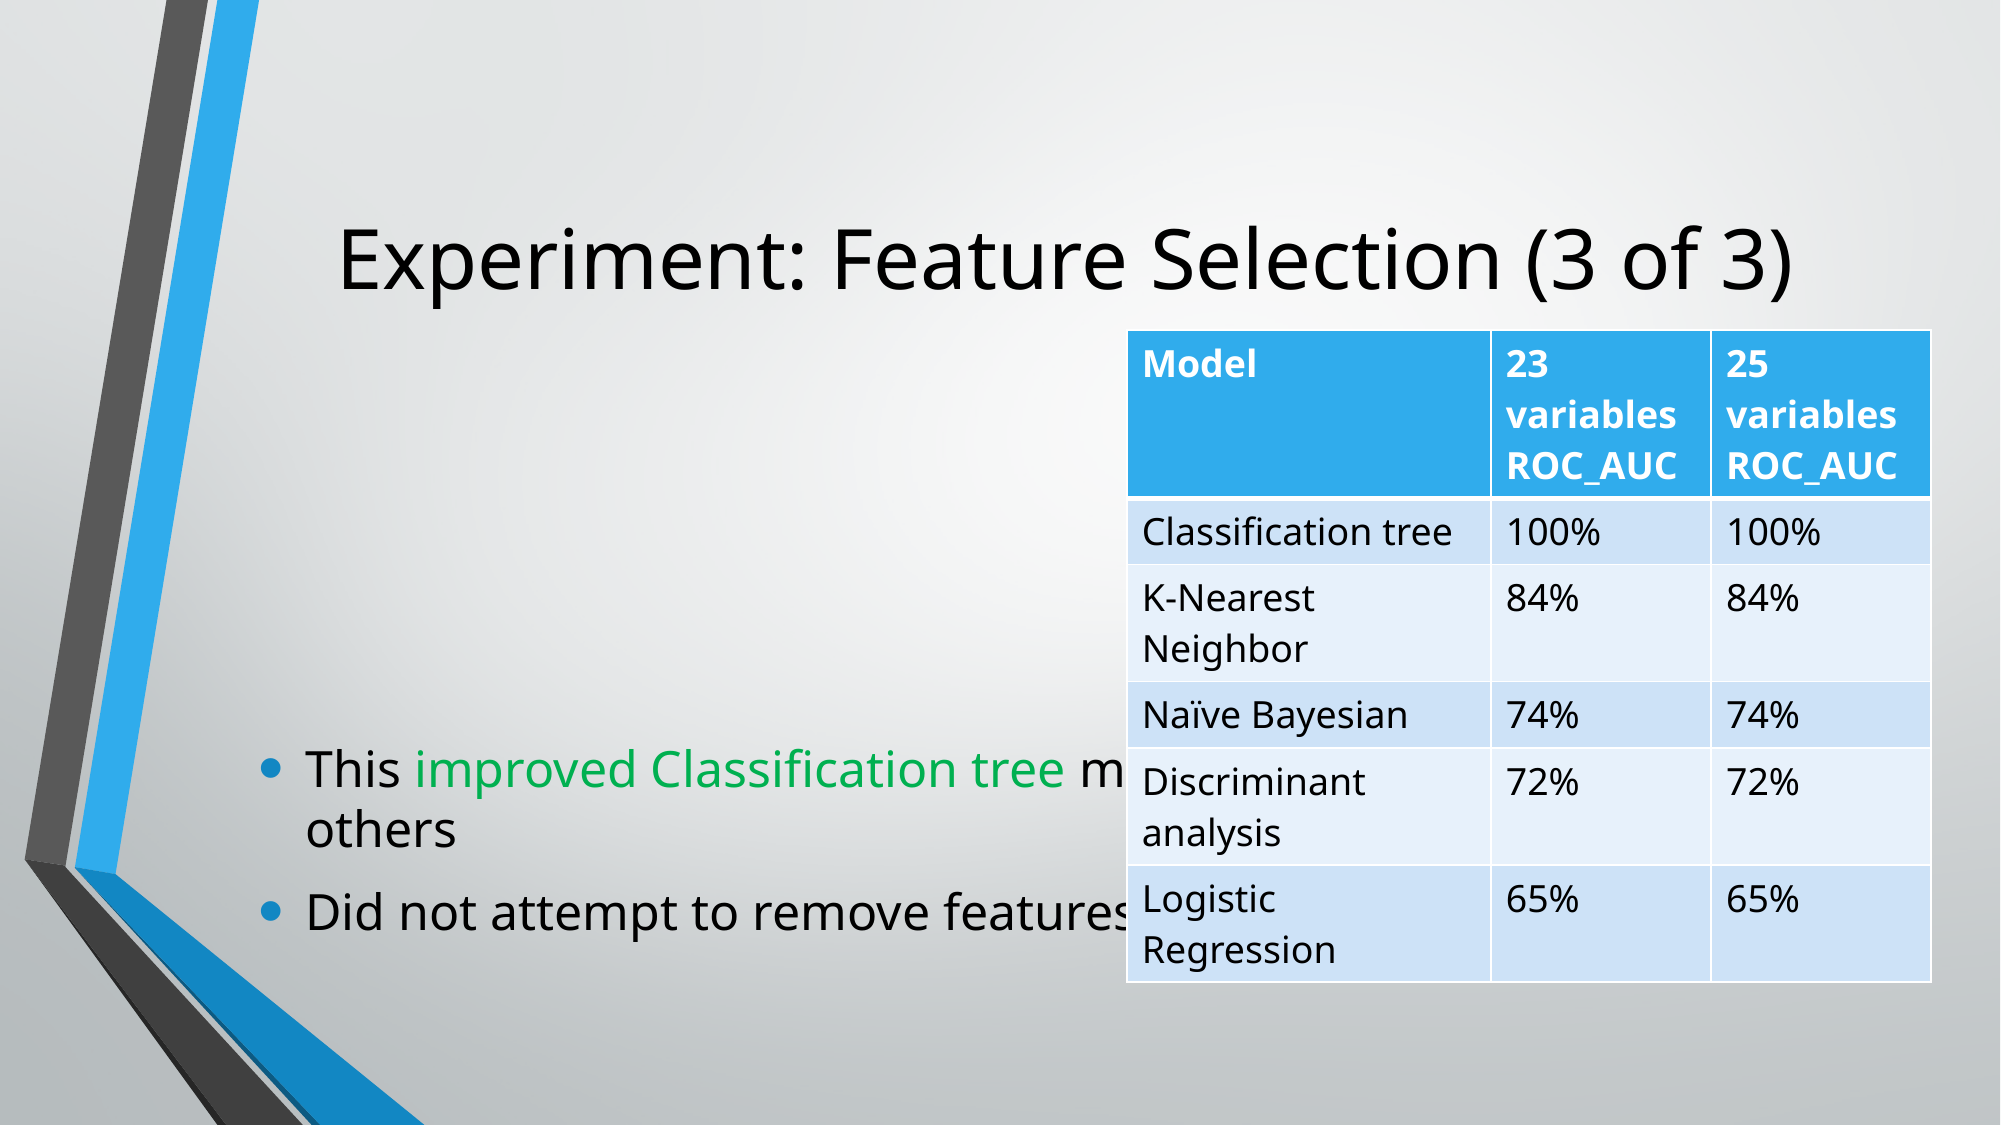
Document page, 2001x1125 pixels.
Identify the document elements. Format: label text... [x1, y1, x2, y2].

table_cell K-Nearest Neighbor [1128, 565, 1490, 681]
table_cell 100% [1712, 501, 1930, 564]
table_cell 72% [1712, 749, 1930, 864]
table_header 23 variables ROC_AUC [1492, 331, 1710, 496]
list This improved Classification tree model, but no improvement on others Did not attempt to remove features (23 is a low cardinality already) [243, 500, 1887, 1013]
table_cell Logistic Regression [1128, 866, 1490, 981]
table_cell 72% [1492, 749, 1710, 864]
table_header 25 variables ROC_AUC [1712, 331, 1930, 496]
table_cell 74% [1492, 682, 1710, 747]
table_cell Discriminant analysis [1128, 749, 1490, 864]
table_cell Classification tree [1128, 501, 1490, 564]
title Experiment: Feature Selection (3 of 3) [243, 112, 1887, 400]
table_cell 100% [1492, 501, 1710, 564]
table_cell 74% [1712, 682, 1930, 747]
table_header Model [1128, 331, 1490, 496]
table_cell 84% [1712, 565, 1930, 681]
table_cell 65% [1712, 866, 1930, 981]
table_cell 65% [1492, 866, 1710, 981]
table_cell 84% [1492, 565, 1710, 681]
table_cell Naïve Bayesian [1128, 682, 1490, 747]
